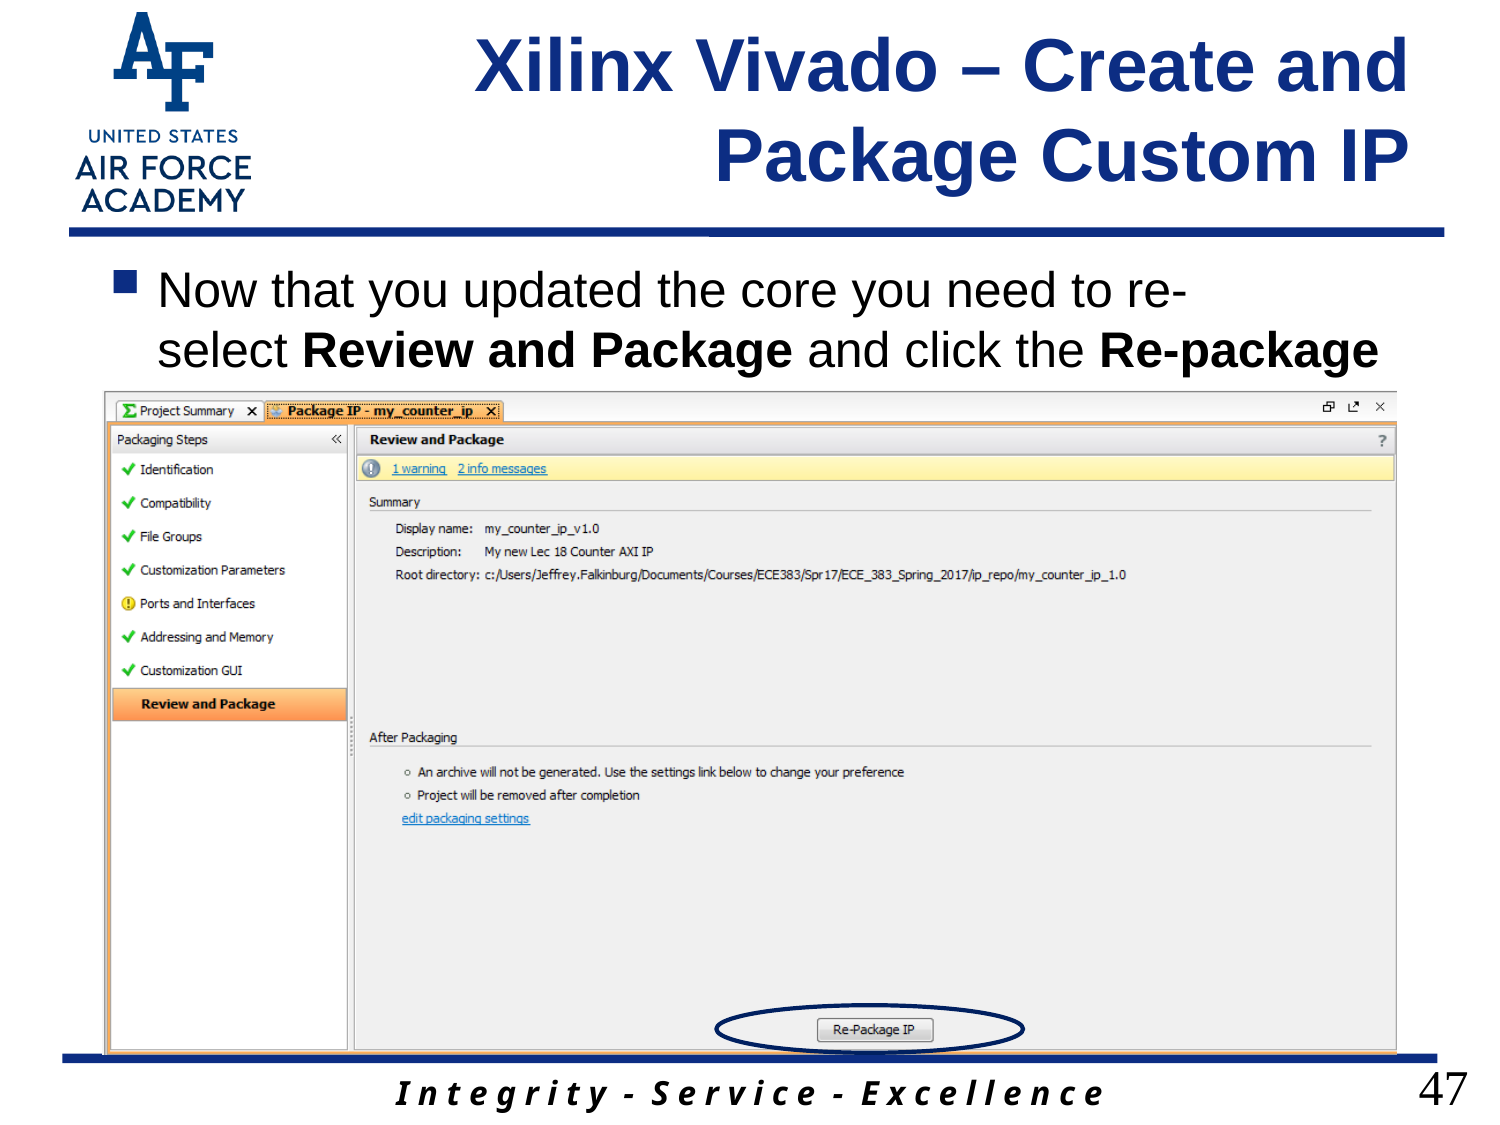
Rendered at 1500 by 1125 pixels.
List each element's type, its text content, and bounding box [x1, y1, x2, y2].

slide_number 47 [1133, 1047, 1484, 1125]
picture [102, 389, 1398, 1056]
title Xilinx Vivado – Create and Package Custom IP [313, 12, 1427, 201]
picture [75, 12, 251, 212]
list Now that you updated the core you need to re-select Review and Package and click the Re-package IP button. [95, 249, 1430, 960]
